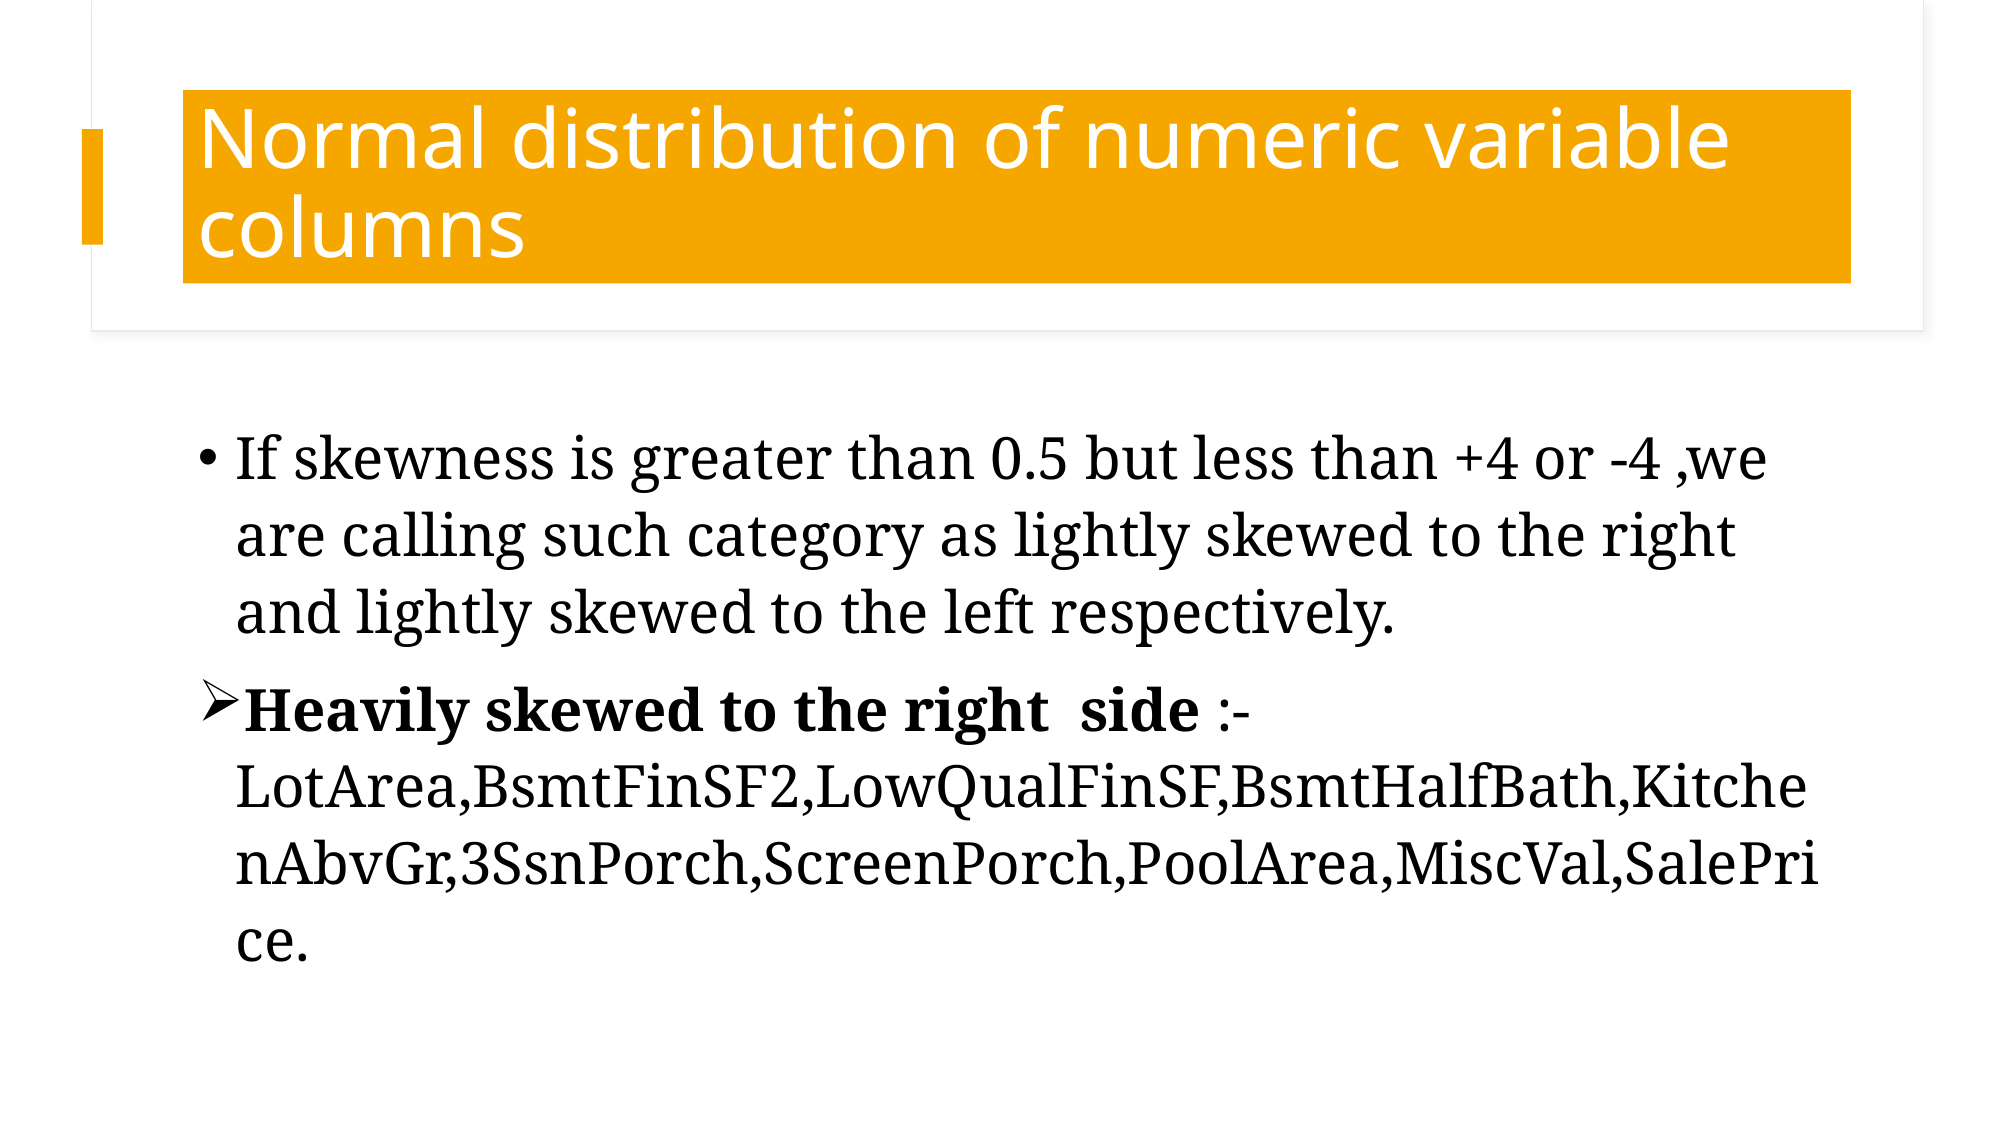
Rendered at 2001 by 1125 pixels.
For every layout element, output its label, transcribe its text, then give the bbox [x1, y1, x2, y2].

list If skewness is greater than 0.5 but less than +4 or -4 ,we are calling such category as lightly skewed to the right and lightly skewed to the left respectively. Heavily skewed to the right side :- LotArea,BsmtFinSF2,LowQualFinSF,BsmtHalfBath,KitchenAbvGr,3SsnPorch,ScreenPorch,PoolArea,MiscVal,SalePrice. [183, 406, 1851, 1013]
title Normal distribution of numeric variable columns [183, 90, 1851, 284]
